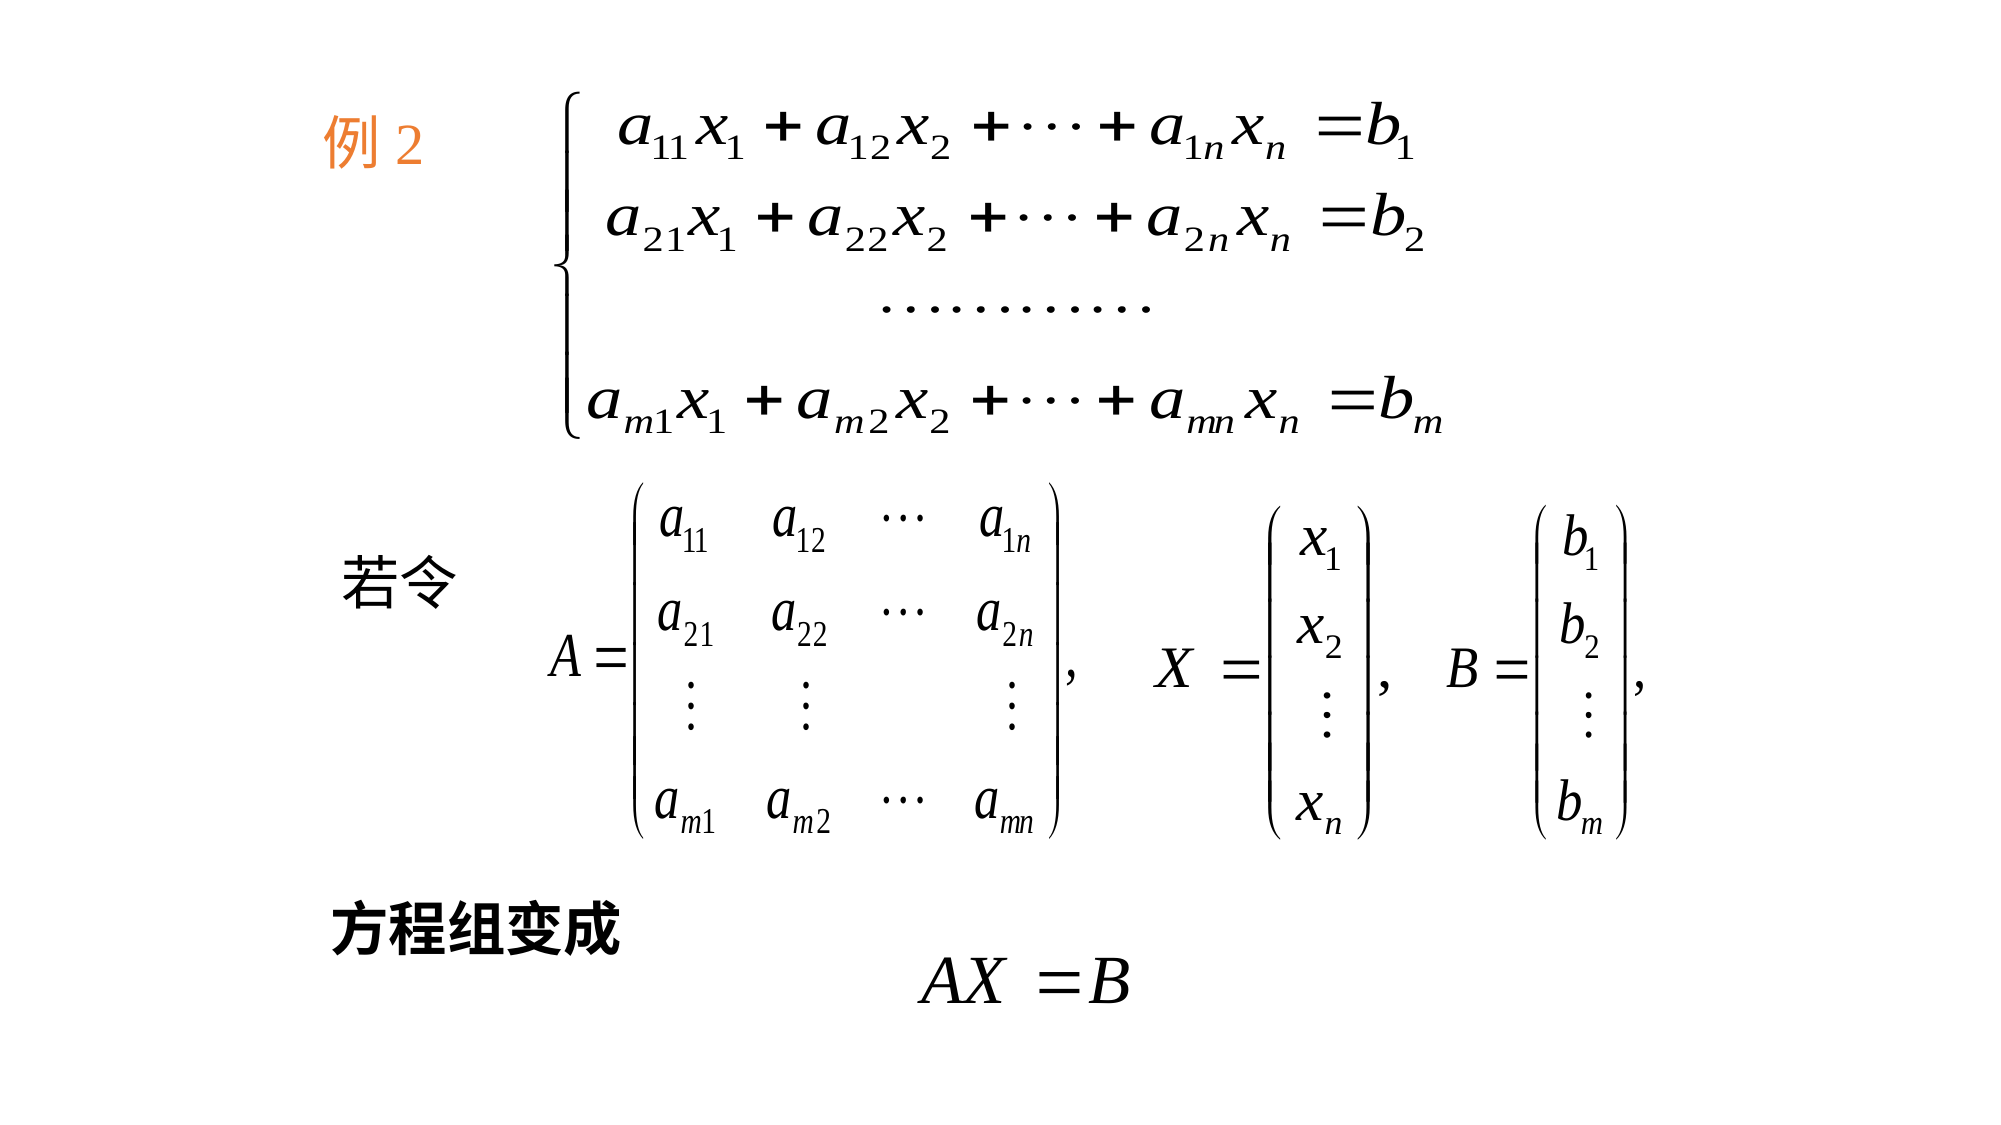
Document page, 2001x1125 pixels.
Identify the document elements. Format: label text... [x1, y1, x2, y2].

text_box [1436, 491, 1657, 855]
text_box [539, 78, 1465, 454]
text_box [1141, 491, 1403, 855]
text_box 例2 [308, 98, 498, 184]
text_box 若令 [326, 538, 527, 624]
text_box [905, 940, 1142, 1016]
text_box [538, 468, 1087, 855]
text_box 方程组变成 [315, 884, 637, 970]
